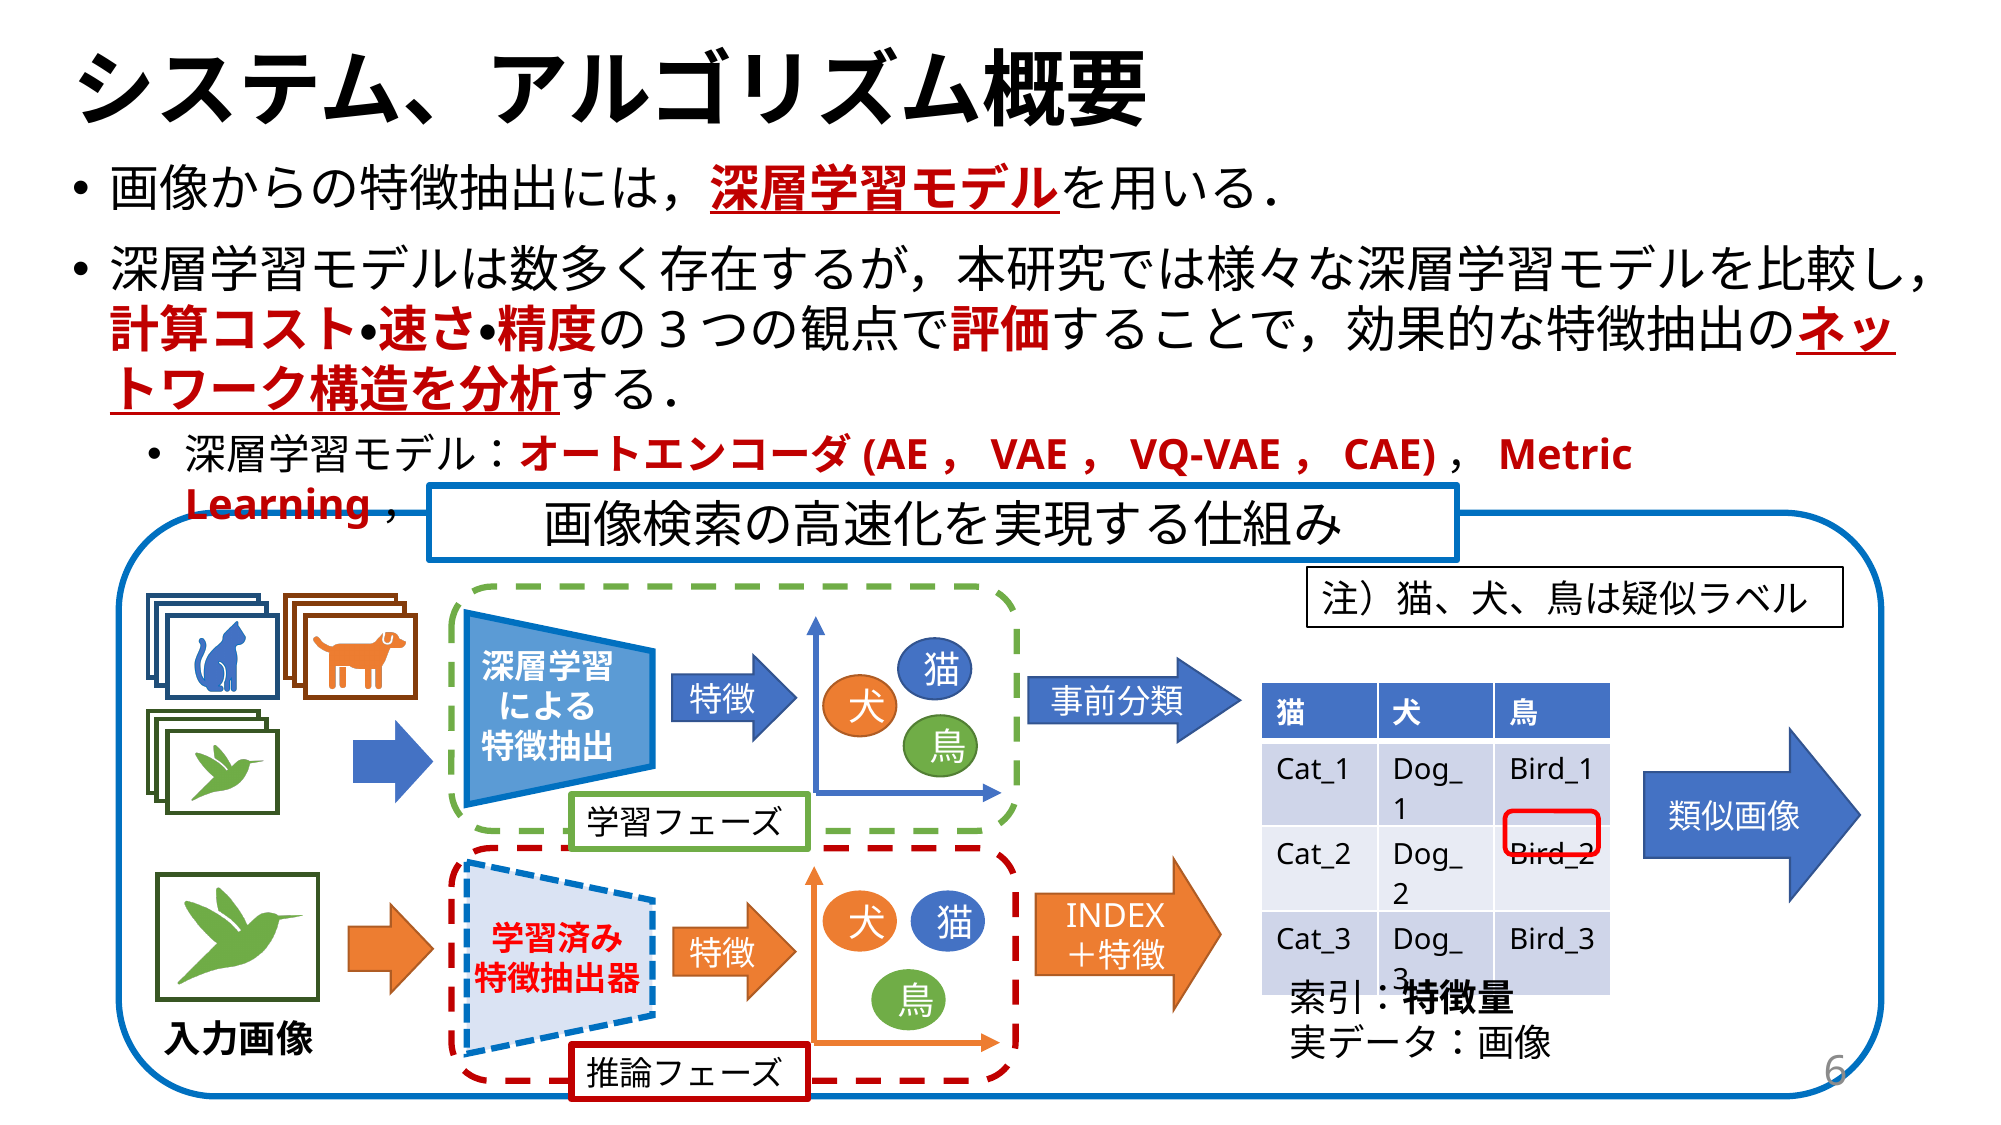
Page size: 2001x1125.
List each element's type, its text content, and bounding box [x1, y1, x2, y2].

text_box [808, 1033, 1412, 1098]
text_box 索引：特徴量 実データ：画像 [1275, 966, 1599, 1072]
picture [163, 860, 314, 1011]
table_cell Cat_1 [1262, 744, 1377, 825]
table_cell Dog_3 [1379, 912, 1493, 966]
text_box INDEX ＋特徴 [1067, 855, 1222, 1014]
text_box 注）猫、犬、鳥は疑似ラベル [1306, 567, 1844, 627]
picture [309, 610, 410, 711]
table_cell Bird_1 [1495, 744, 1610, 825]
text_box 学習フェーズ [571, 794, 809, 849]
list システム、アルゴリズム概要 画像からの特徴抽出には，深層学習モデルを用いる． 深層学習モデルは数多く存在するが，本研究では様々な深層学習モデルを比較し，計算コスト・速さ・精度の3つの観点で評価することで，効果的な特徴抽出のネットワーク構造を分析する． 深層学習モデル：オートエンコーダ(AE，VAE，VQ-VAE，CAE)，Metric Learning，ViT [56, 28, 1943, 1033]
text_box [1503, 809, 1600, 856]
table_header 鳥 [1495, 683, 1610, 738]
table_cell Dog_2 [1379, 827, 1493, 910]
text_box [166, 614, 279, 699]
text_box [822, 879, 1067, 1057]
text_box [155, 602, 268, 687]
text_box [349, 711, 438, 812]
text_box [147, 710, 278, 813]
slide_number 6 [1412, 1042, 1863, 1103]
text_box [815, 616, 1002, 793]
text_box 入力画像 [148, 1007, 357, 1068]
picture [180, 615, 260, 698]
picture [183, 729, 270, 816]
text_box [450, 585, 1018, 832]
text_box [285, 595, 416, 698]
text_box 画像検索の高速化を実現する仕組み [429, 485, 1458, 561]
table_header 犬 [1379, 683, 1493, 738]
text_box 事前分類 [1027, 656, 1243, 744]
text_box [123, 1033, 571, 1098]
text_box [347, 902, 435, 996]
table_cell Bird_3 [1495, 912, 1610, 995]
text_box [147, 595, 259, 679]
table_cell Dog_1 [1379, 744, 1493, 825]
text_box [314, 873, 319, 1000]
table_cell Cat_2 [1262, 827, 1377, 910]
text_box [1599, 1033, 1877, 1058]
text_box [450, 847, 1016, 1082]
text_box [157, 873, 163, 1000]
text_box 類似画像 [1643, 726, 1862, 904]
table_header 猫 [1262, 683, 1377, 738]
text_box 推論フェーズ [571, 1044, 808, 1100]
table_cell Bird_2 [1495, 827, 1610, 910]
table_cell Cat_3 [1262, 912, 1377, 995]
